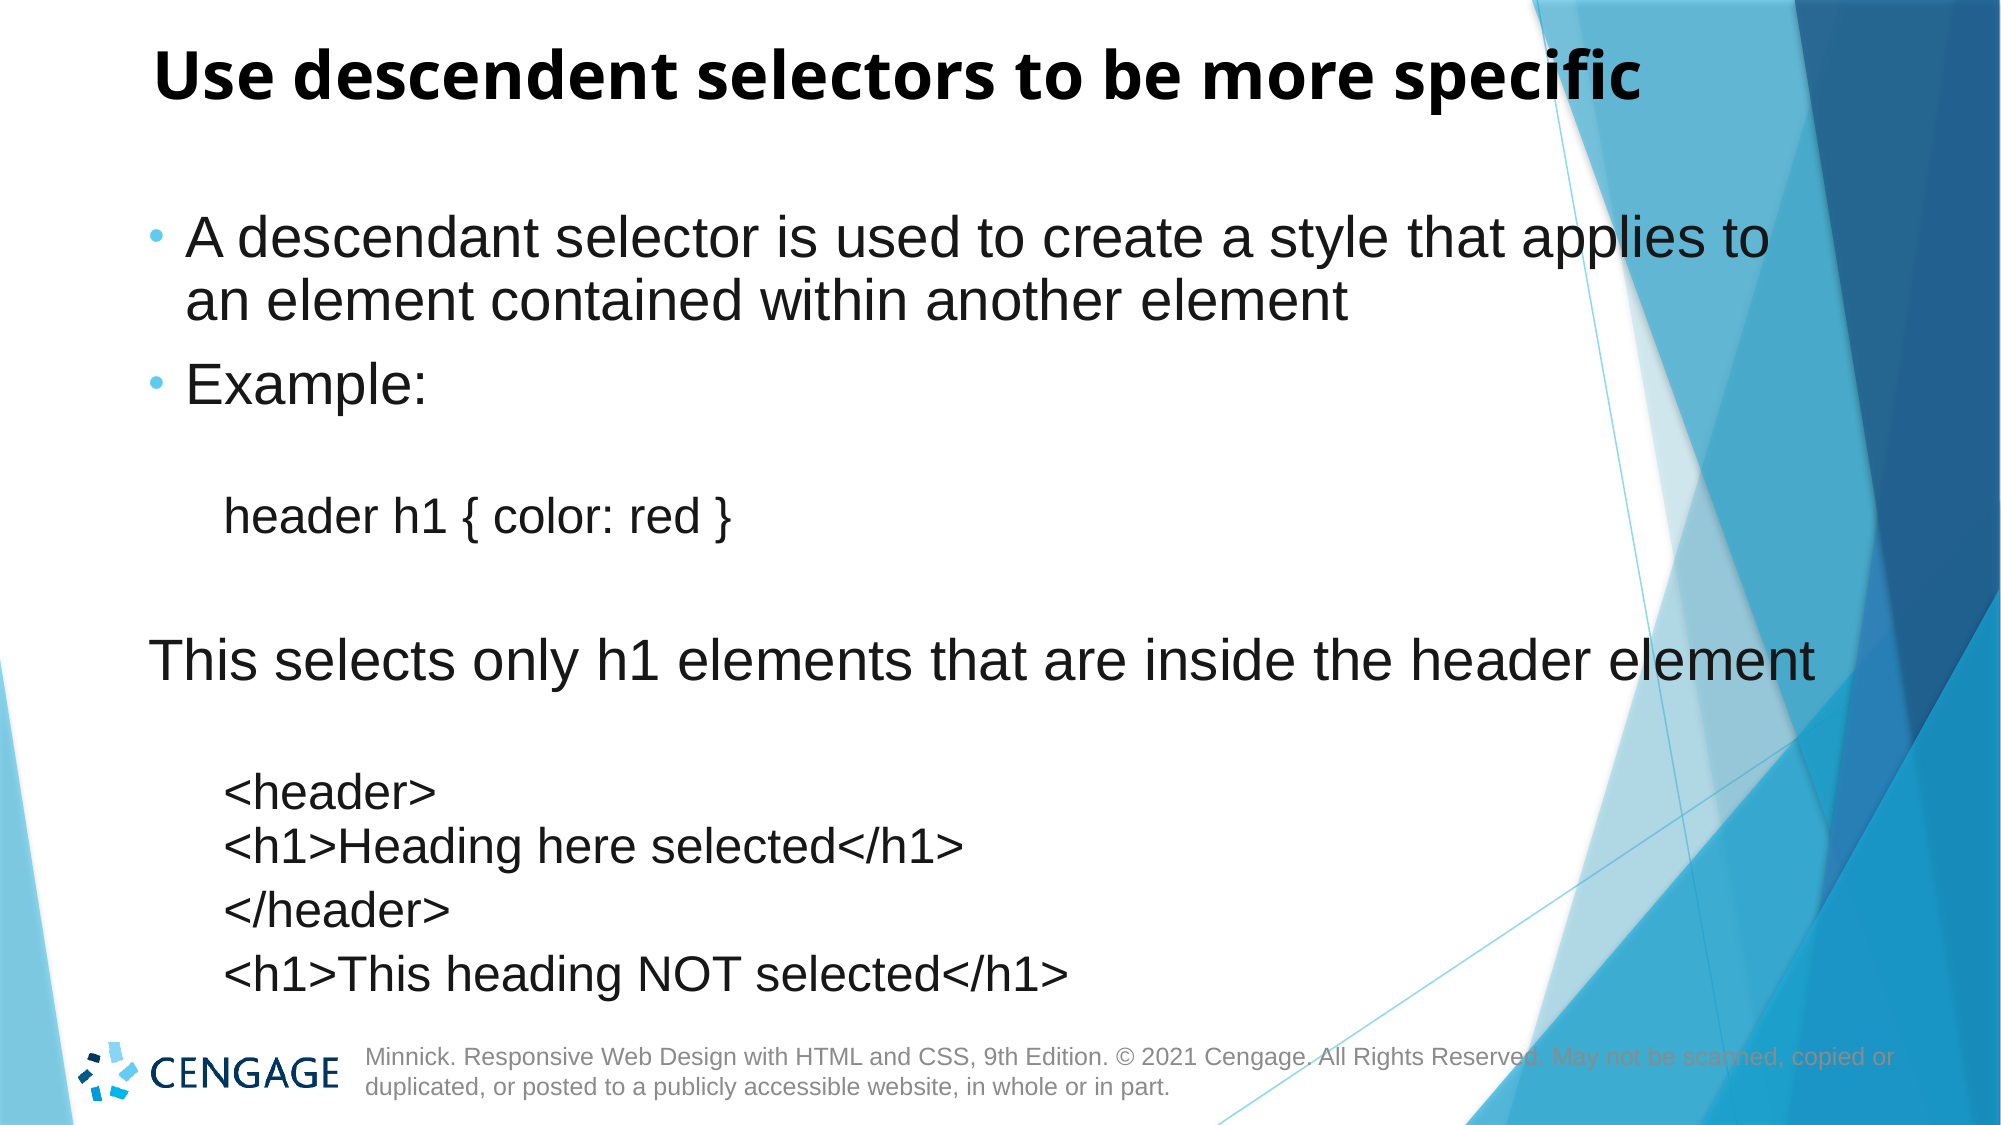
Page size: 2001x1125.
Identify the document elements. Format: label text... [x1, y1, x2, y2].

picture [78, 1042, 338, 1101]
footer Minnick. Responsive Web Design with HTML and CSS, 9th Edition. © 2021 Cengage. All Rights Reserved. May not be scanned, copied or duplicated, or posted to a publicly accessible website, in whole or in part. [350, 1040, 1967, 1100]
list A descendant selector is used to create a style that applies to an element contained within another element Example: header h1 { color: red } This selects only h1 elements that are inside the header element <header> <h1>Heading here selected</h1> </header> <h1>This heading NOT selected</h1> [133, 200, 1863, 1024]
title Use descendent selectors to be more specific [137, 24, 1863, 175]
